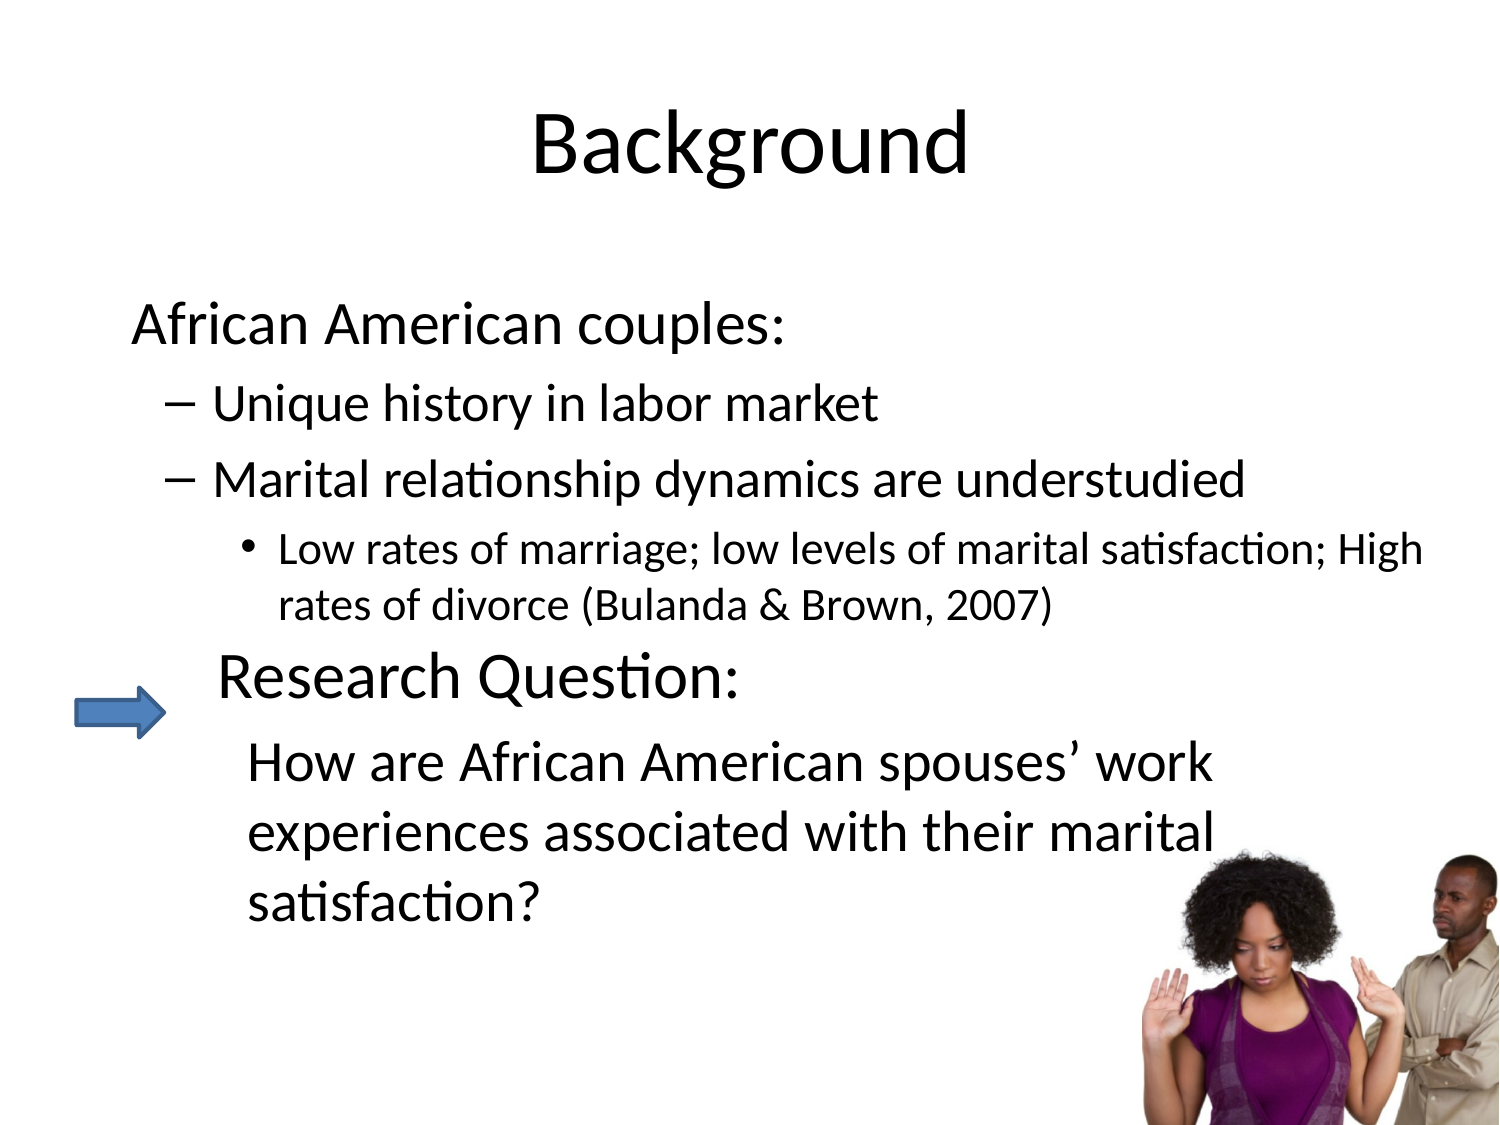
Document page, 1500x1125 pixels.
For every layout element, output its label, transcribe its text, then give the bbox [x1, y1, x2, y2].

picture [1141, 838, 1499, 1125]
text_box [74, 685, 157, 740]
list African American couples: Unique history in labor market Marital relationship dynamics are understudied Low rates of marriage; low levels of marital satisfaction; High rates of divorce (Bulanda & Brown, 2007) [74, 275, 1475, 638]
title Background [76, 42, 1427, 231]
text_box Research Question: How are African American spouses’ work experiences associated with their marital satisfaction? [157, 624, 1321, 987]
